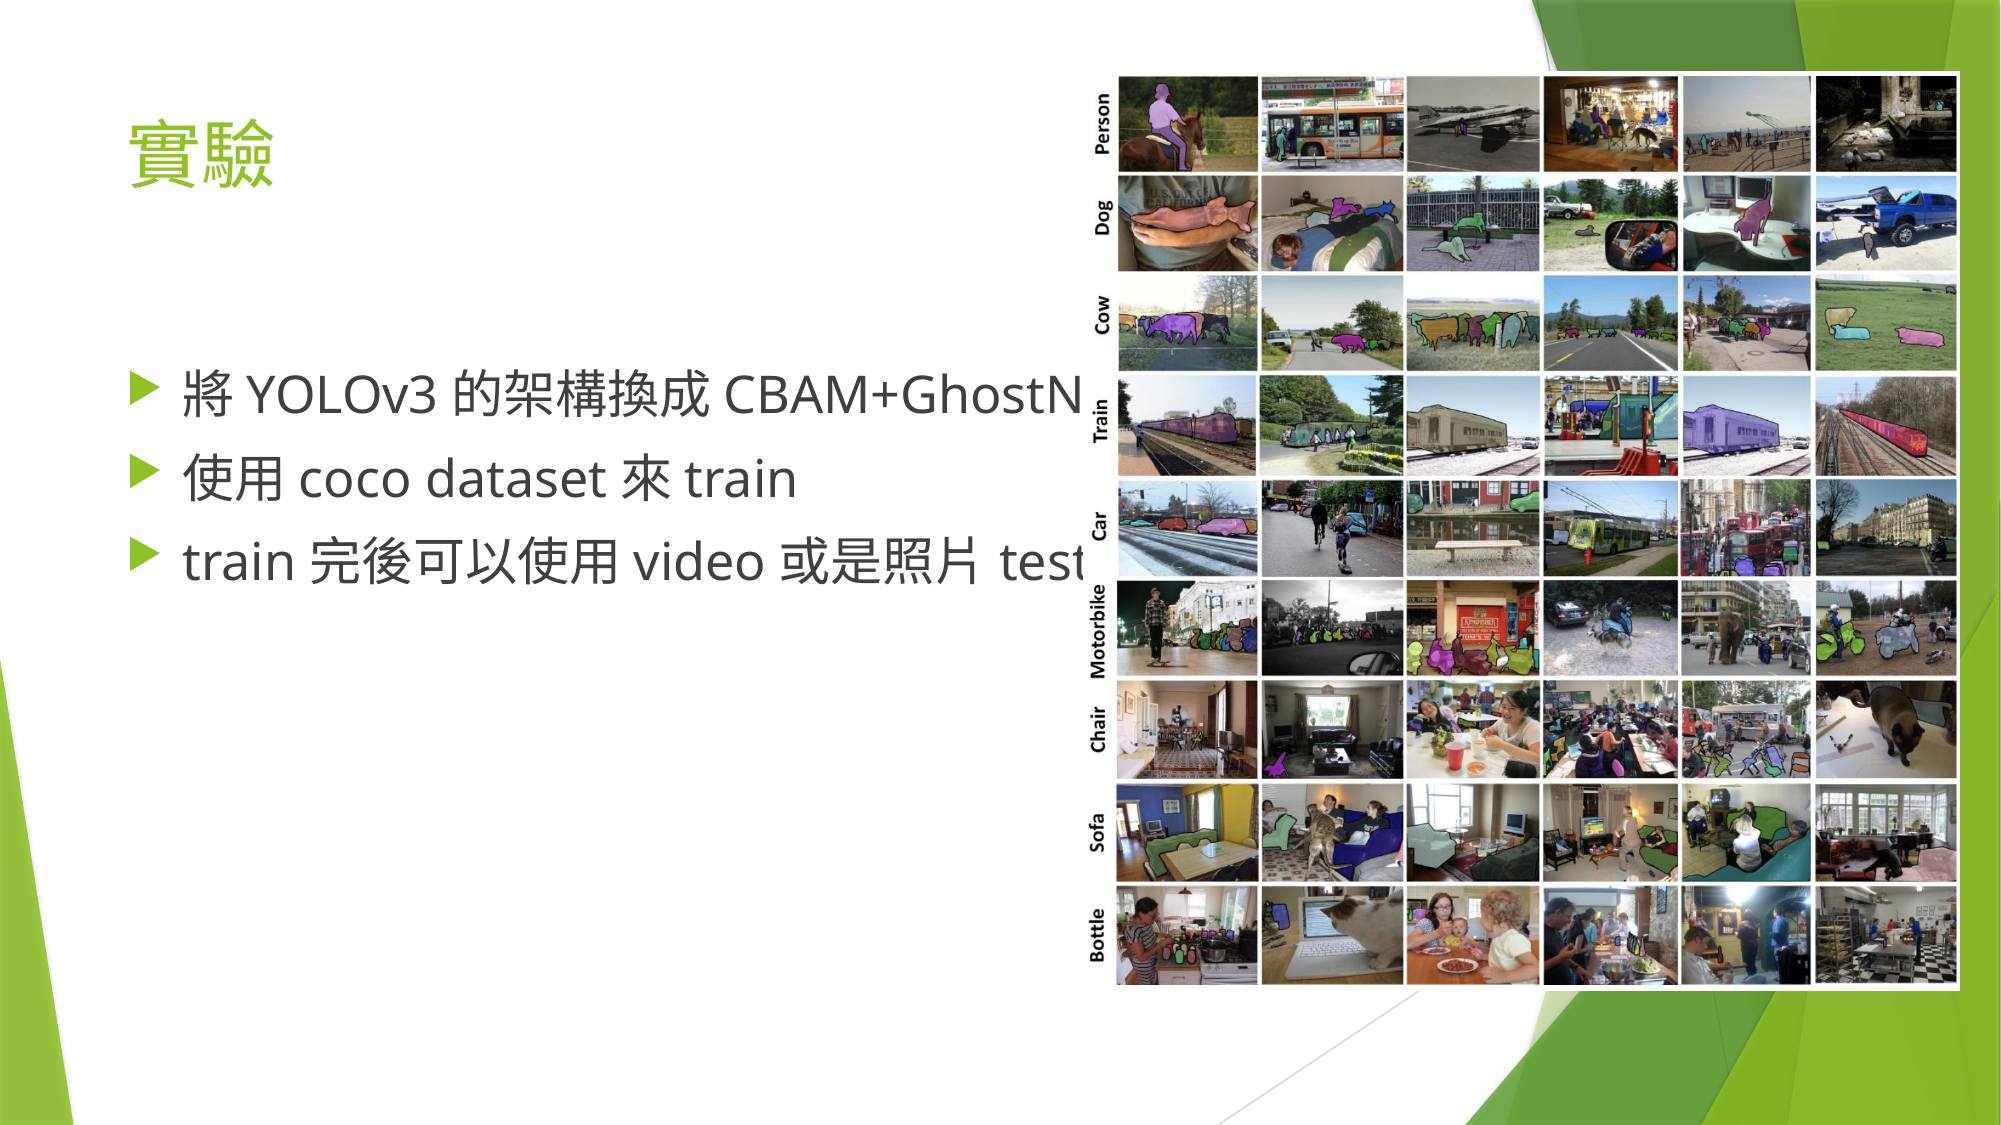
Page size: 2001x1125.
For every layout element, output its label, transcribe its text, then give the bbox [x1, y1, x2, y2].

picture [1082, 71, 1960, 992]
title 實驗 [111, 99, 1077, 317]
list 將YOLOv3的架構換成CBAM+GhostNet 使用coco dataset來train train完後可以使用video或是照片test [111, 354, 1077, 992]
